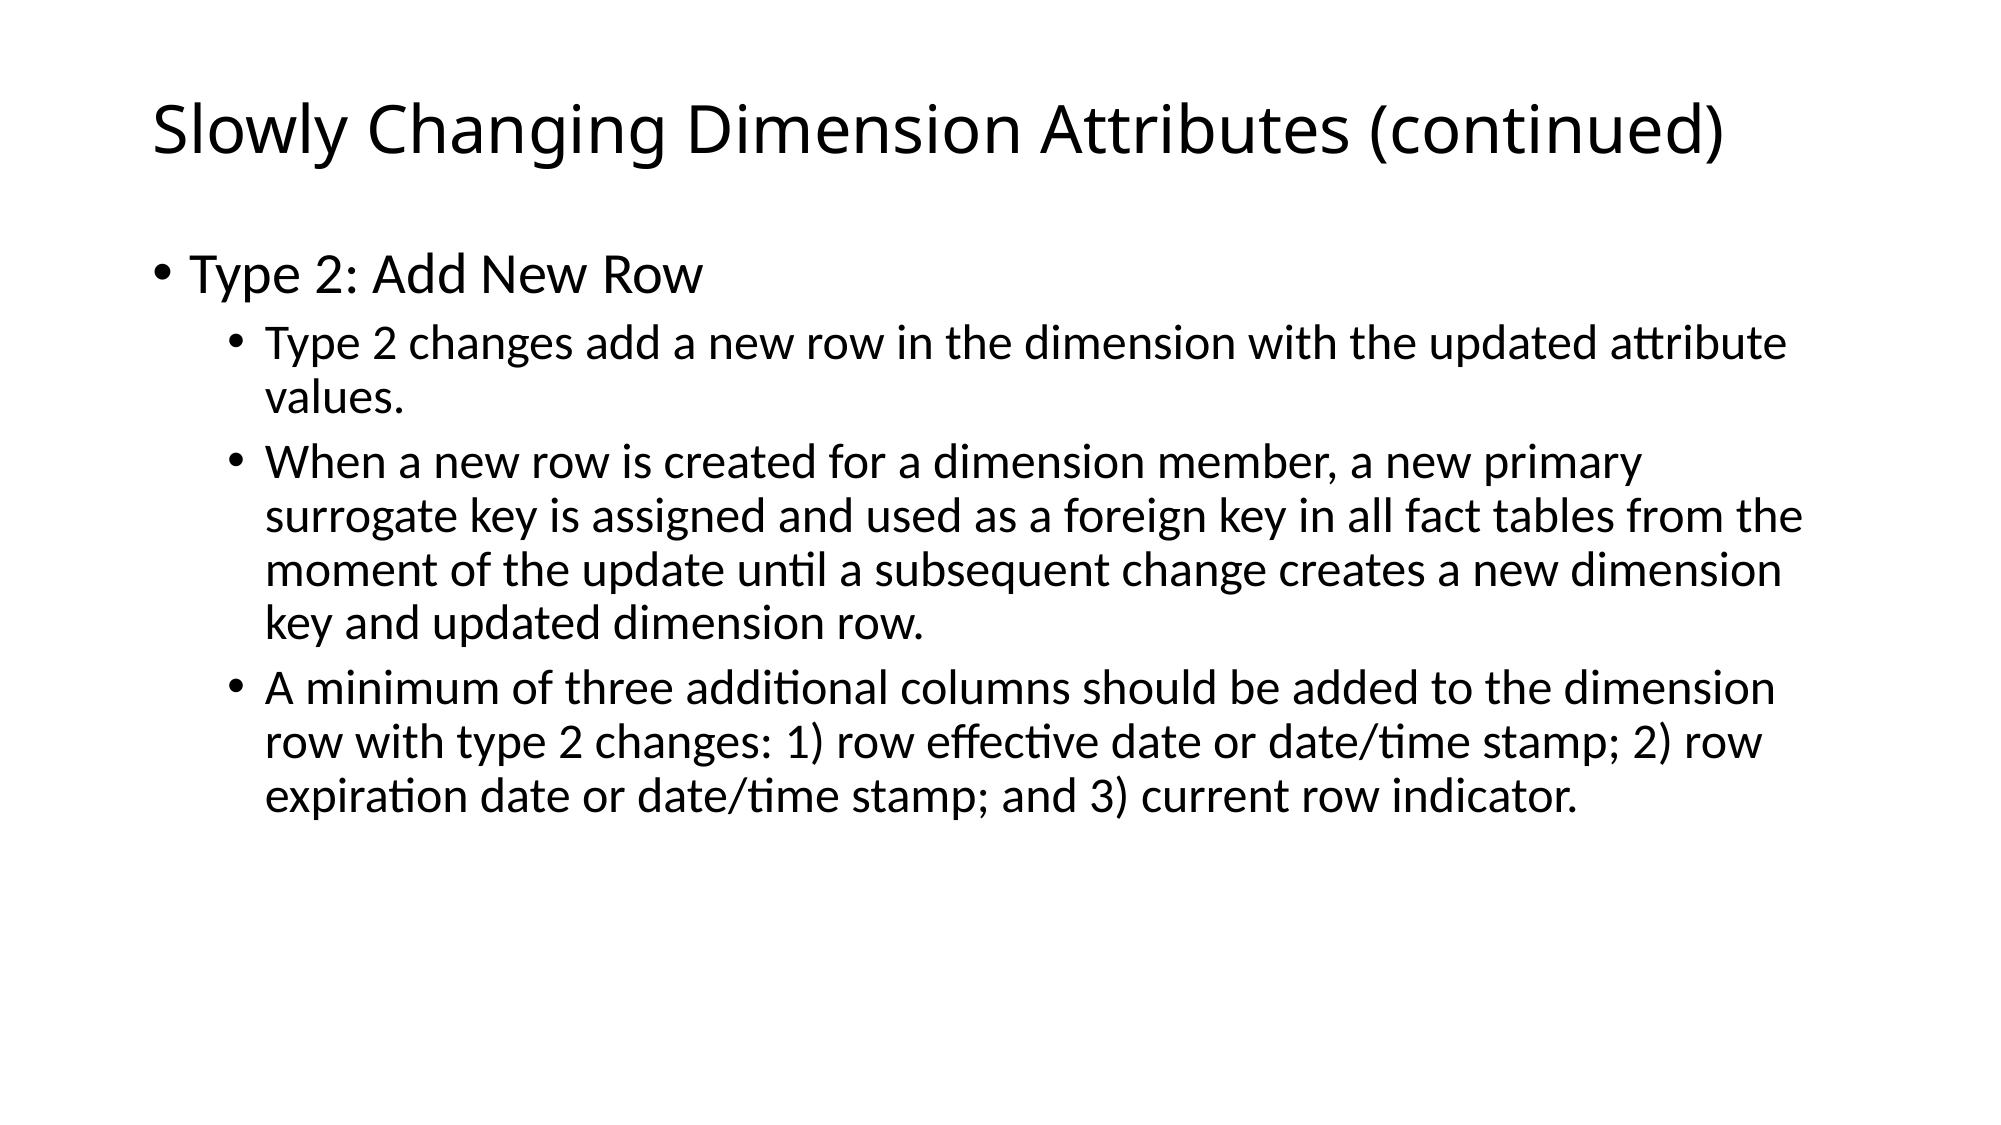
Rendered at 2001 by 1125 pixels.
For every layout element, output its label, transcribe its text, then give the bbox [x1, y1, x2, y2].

list Type 2: Add New Row Type 2 changes add a new row in the dimension with the updated attribute values. When a new row is created for a dimension member, a new primary surrogate key is assigned and used as a foreign key in all fact tables from the moment of the update until a subsequent change creates a new dimension key and updated dimension row. A minimum of three additional columns should be added to the dimension row with type 2 changes: 1) row effective date or date/time stamp; 2) row expiration date or date/time stamp; and 3) current row indicator. [137, 235, 1863, 1014]
title Slowly Changing Dimension Attributes (continued) [137, 59, 1863, 205]
